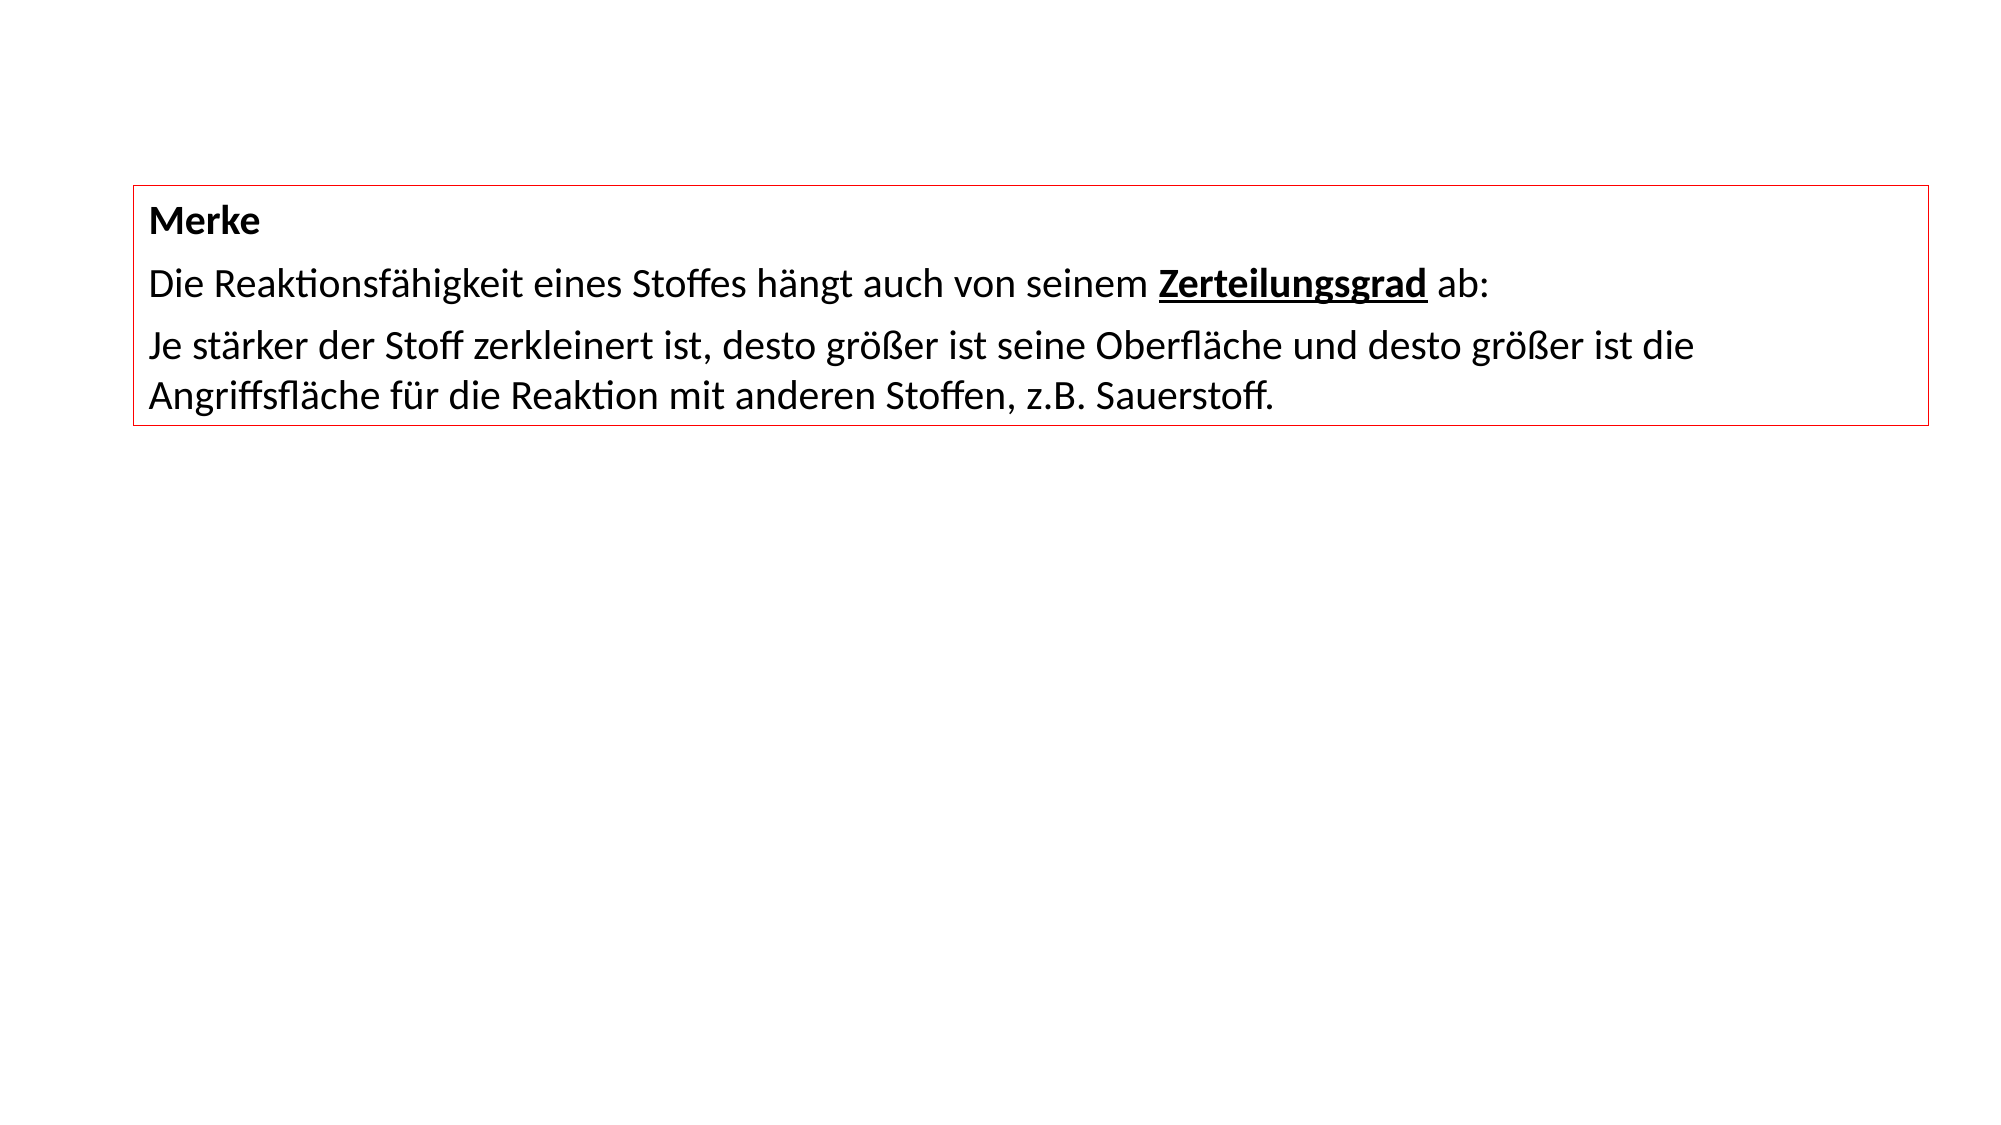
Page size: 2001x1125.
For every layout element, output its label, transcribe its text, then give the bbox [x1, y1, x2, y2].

text_box Merke Die Reaktionsfähigkeit eines Stoffes hängt auch von seinem Zerteilungsgrad ab: Je stärker der Stoff zerkleinert ist, desto größer ist seine Oberfläche und desto größer ist die Angriffsfläche für die Reaktion mit anderen Stoffen, z.B. Sauerstoff. [133, 185, 1929, 426]
